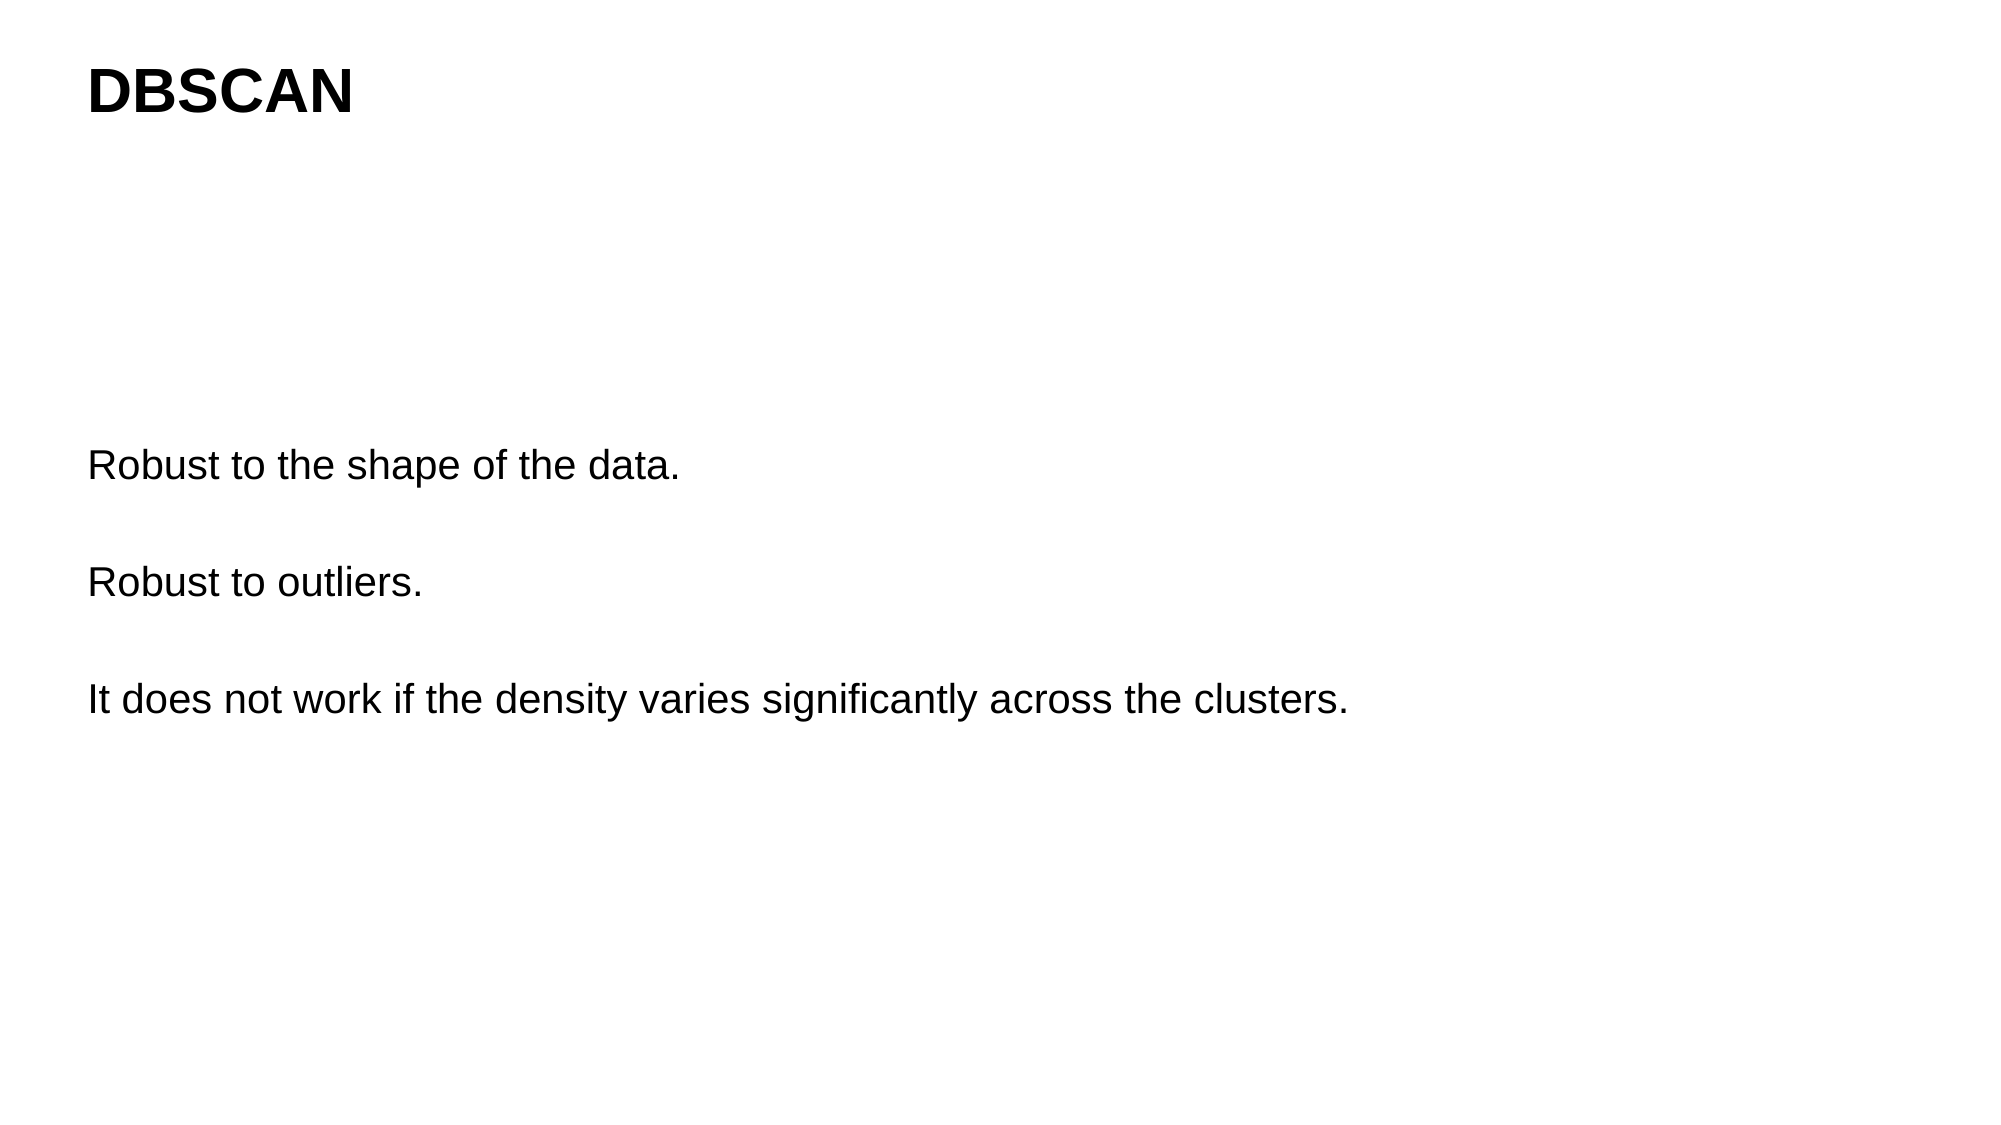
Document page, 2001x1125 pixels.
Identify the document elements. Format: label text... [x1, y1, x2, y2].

list Robust to the shape of the data. Robust to outliers. It does not work if the density varies significantly across the clusters. [72, 172, 1930, 988]
title DBSCAN [72, 42, 1930, 138]
